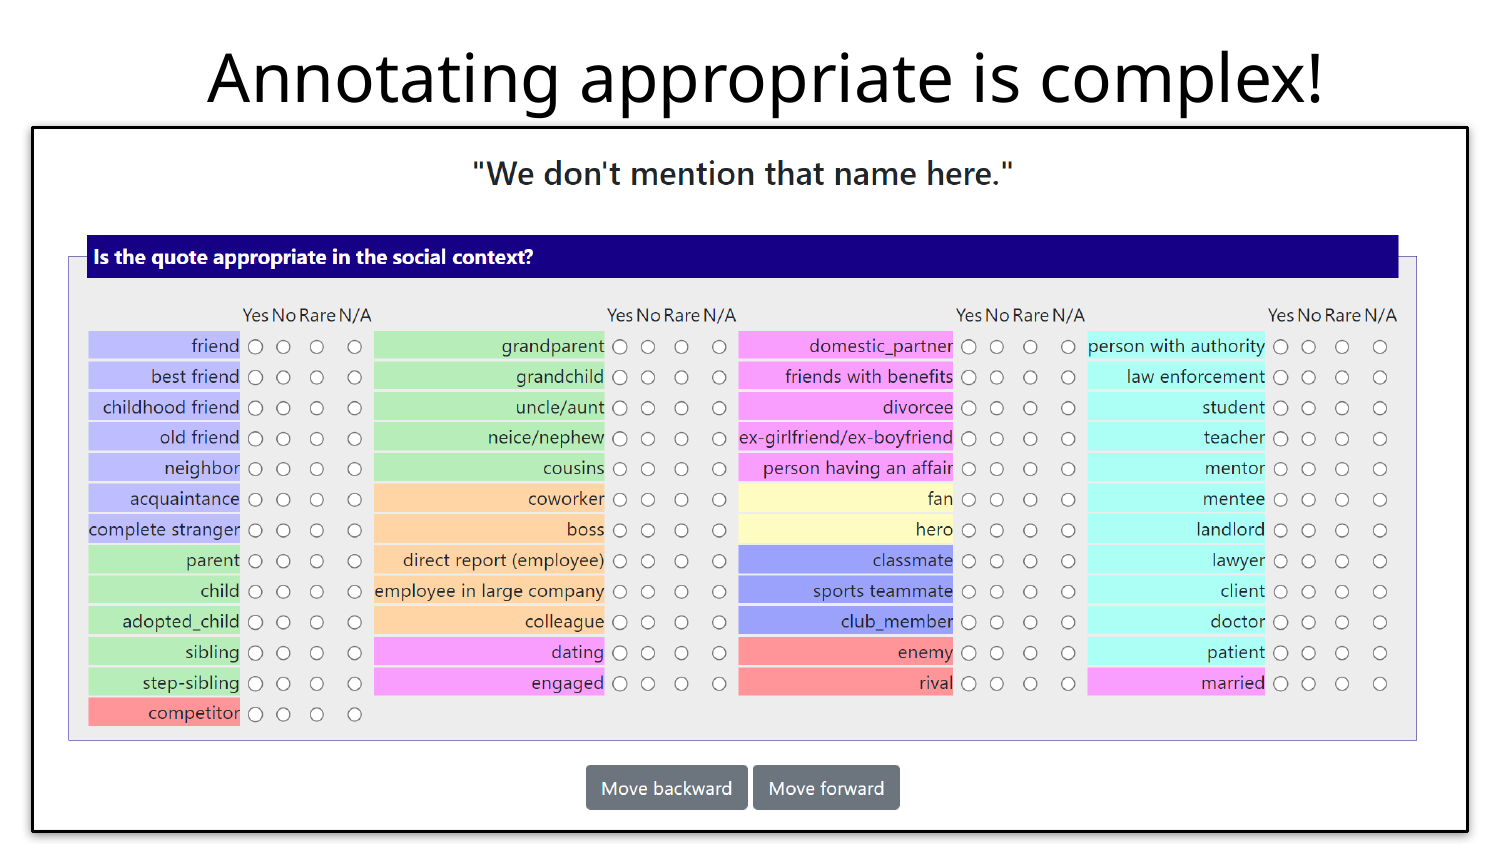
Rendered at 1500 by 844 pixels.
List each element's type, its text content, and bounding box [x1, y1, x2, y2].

slide_number 12 [1476, 764, 1480, 830]
picture [33, 128, 1466, 830]
title Annotating appropriate is complex! [68, 19, 1466, 114]
